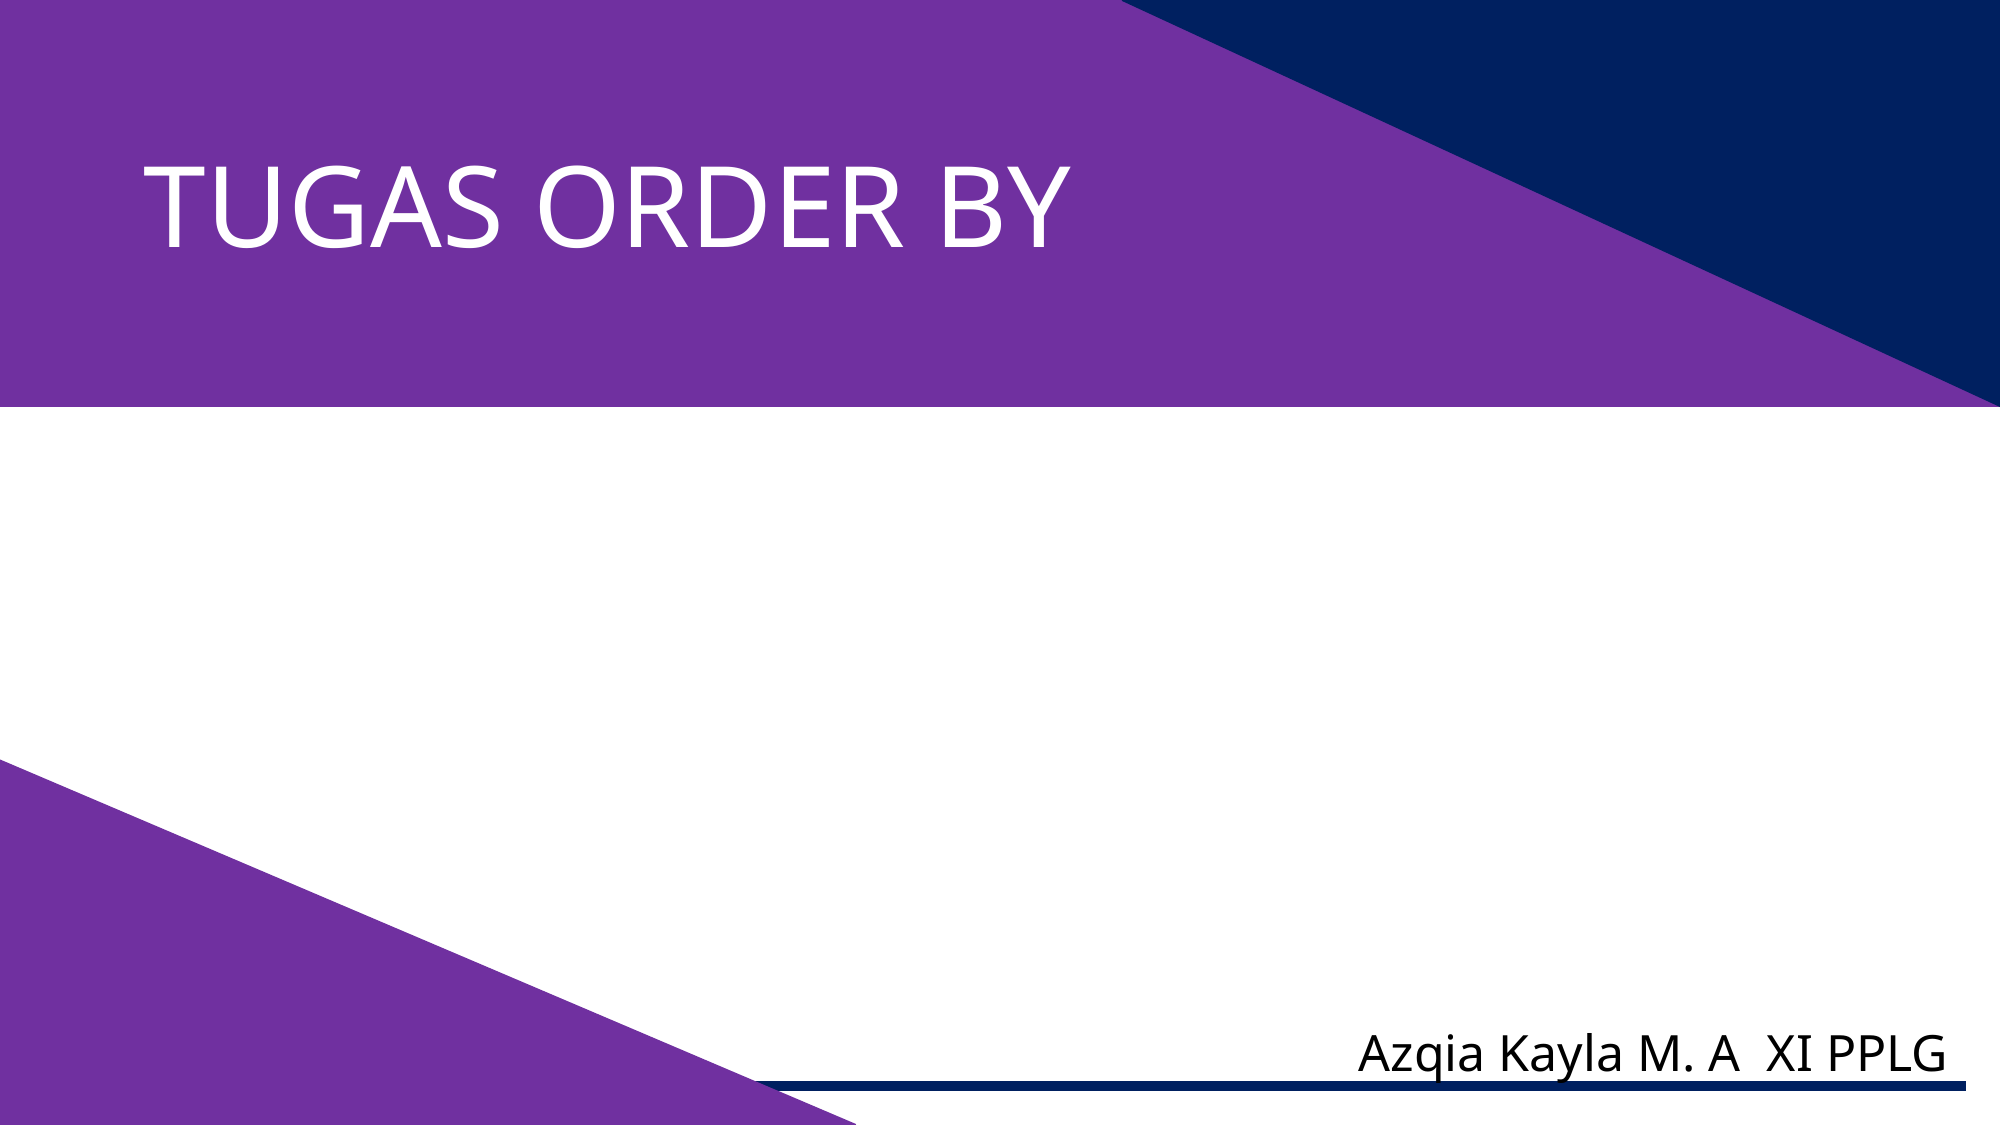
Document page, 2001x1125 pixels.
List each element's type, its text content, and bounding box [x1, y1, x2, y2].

text_box Azqia Kayla M. A XI PPLG [1214, 1013, 2000, 1089]
text_box [758, 1081, 1966, 1091]
text_box [0, 759, 857, 1125]
text_box [1121, 0, 2000, 408]
text_box [0, 0, 1997, 407]
text_box TUGAS ORDER BY [128, 127, 1088, 278]
